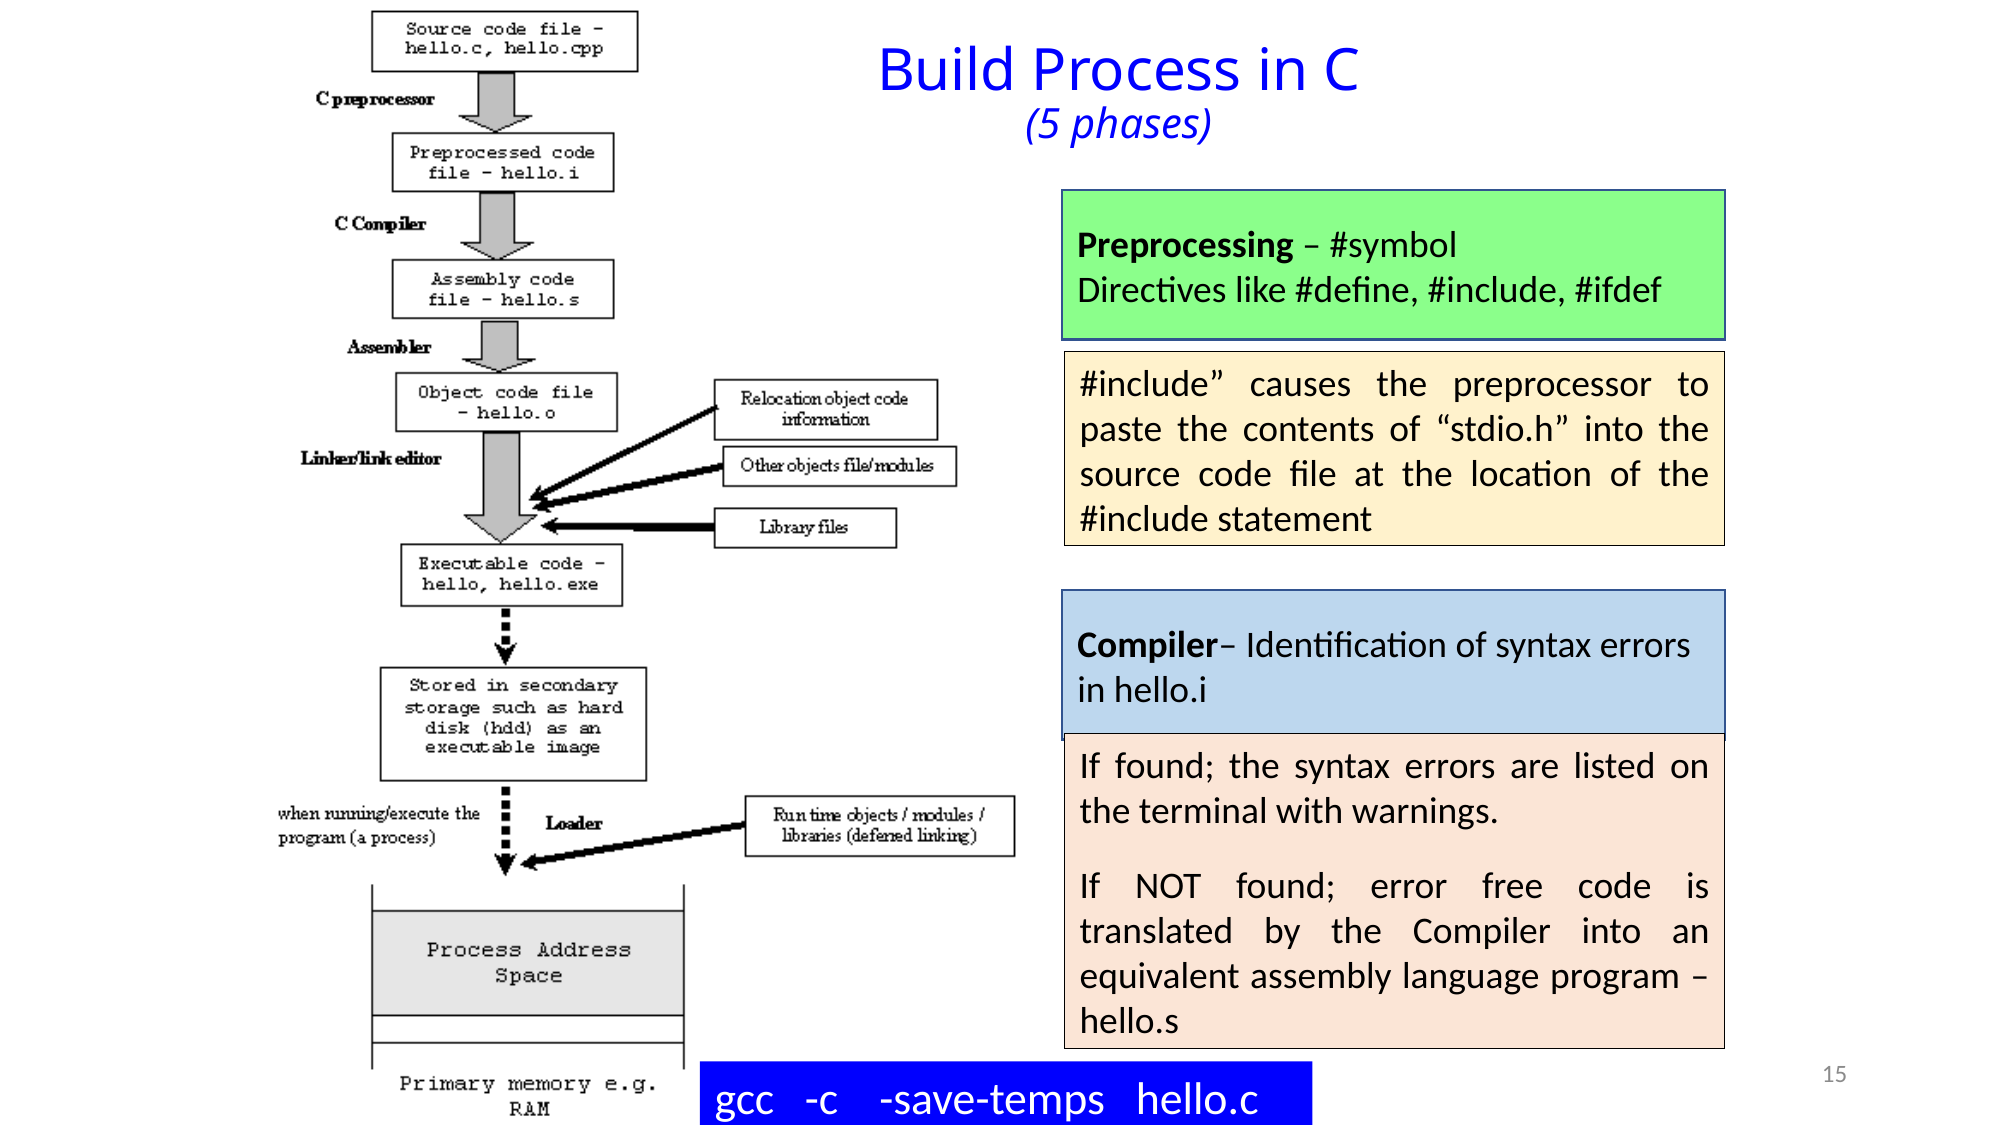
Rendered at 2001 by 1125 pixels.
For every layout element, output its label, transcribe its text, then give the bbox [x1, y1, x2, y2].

text_box If found; the syntax errors are listed on the terminal with warnings. If NOT found; error free code is translated by the Compiler into an equivalent assembly language program – hello.s [1064, 733, 1725, 1049]
picture [262, 0, 1038, 1125]
text_box #include” causes the preprocessor to paste the contents of “stdio.h” into the source code file at the location of the #include statement [1064, 351, 1725, 546]
text_box Preprocessing – #symbol Directives like #define, #include, #ifdef [1061, 189, 1726, 341]
title Build Process in C (5 phases) [1038, 12, 1488, 175]
slide_number 15 [1412, 1042, 1863, 1103]
text_box Compiler– Identification of syntax errors in hello.i [1061, 589, 1726, 741]
text_box gcc -c -save-temps hello.c [1038, 1061, 1313, 1125]
